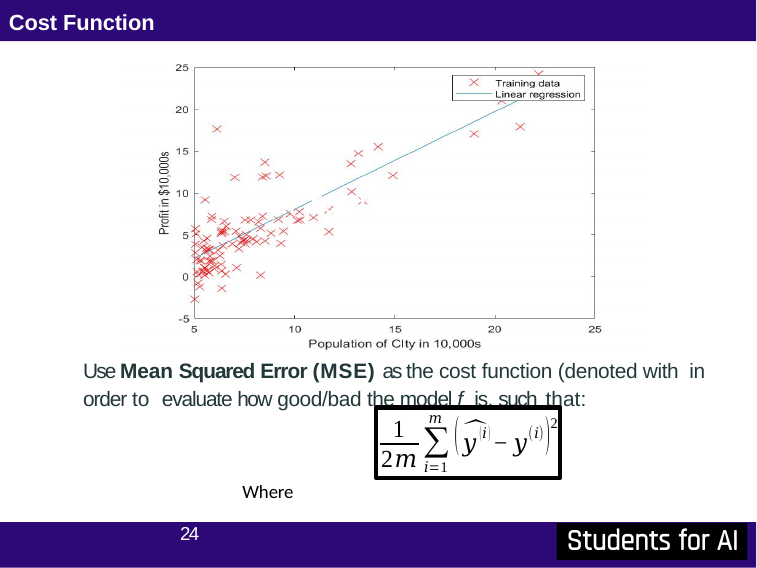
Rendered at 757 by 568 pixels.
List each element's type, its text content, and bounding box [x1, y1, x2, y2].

slide_number 24 [25, 527, 200, 545]
title Cost Function [8, 8, 748, 30]
picture [556, 523, 748, 560]
text_box Linear regression graph [125, 43, 646, 354]
